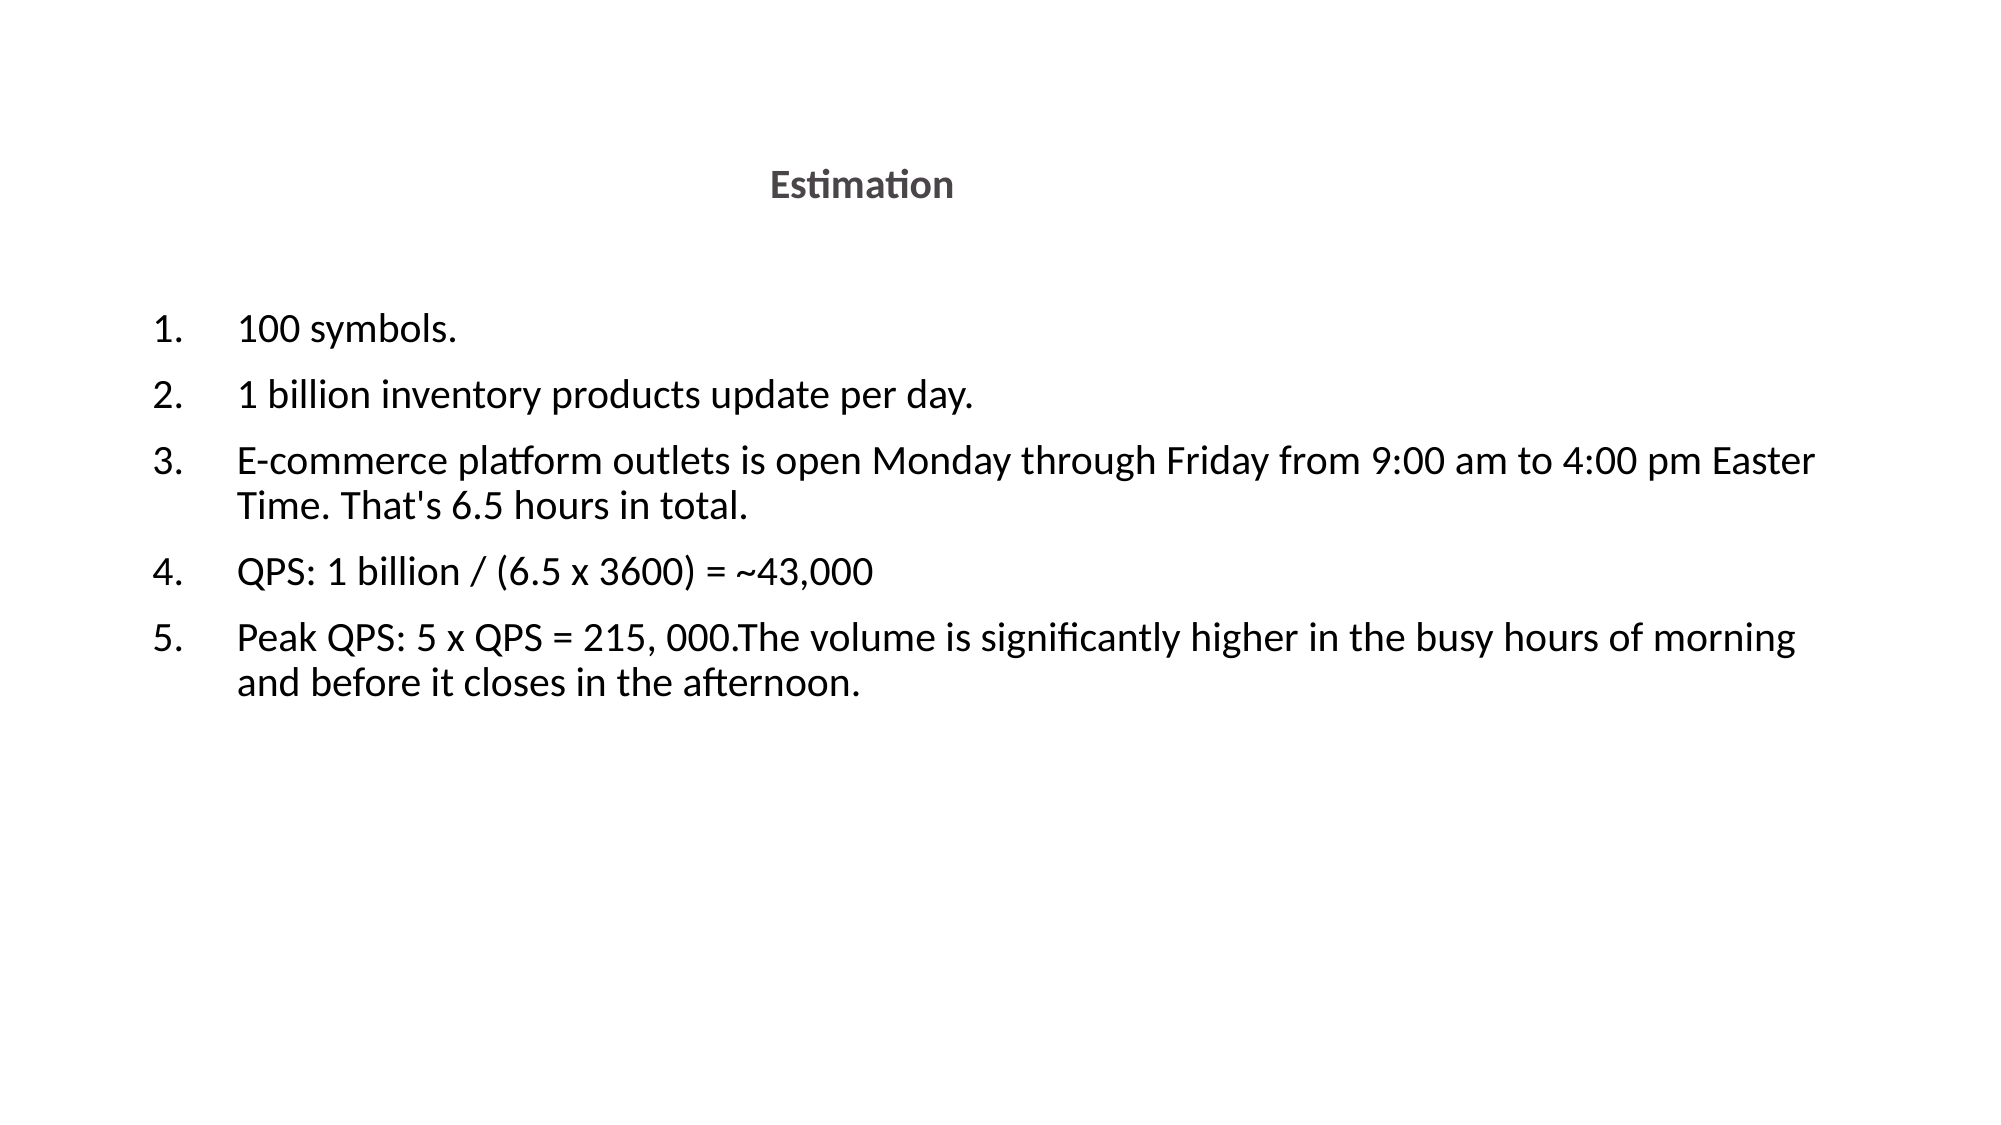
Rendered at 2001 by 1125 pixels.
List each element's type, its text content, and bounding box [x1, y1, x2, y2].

list 100 symbols. 1 billion inventory products update per day. E-commerce platform outlets is open Monday through Friday from 9:00 am to 4:00 pm Easter Time. That's 6.5 hours in total. QPS: 1 billion / (6.5 x 3600) = ~43,000 Peak QPS: 5 x QPS = 215, 000.The volume is significantly higher in the busy hours of morning and before it closes in the afternoon. [137, 299, 1863, 1014]
title Estimation [137, 59, 1863, 278]
